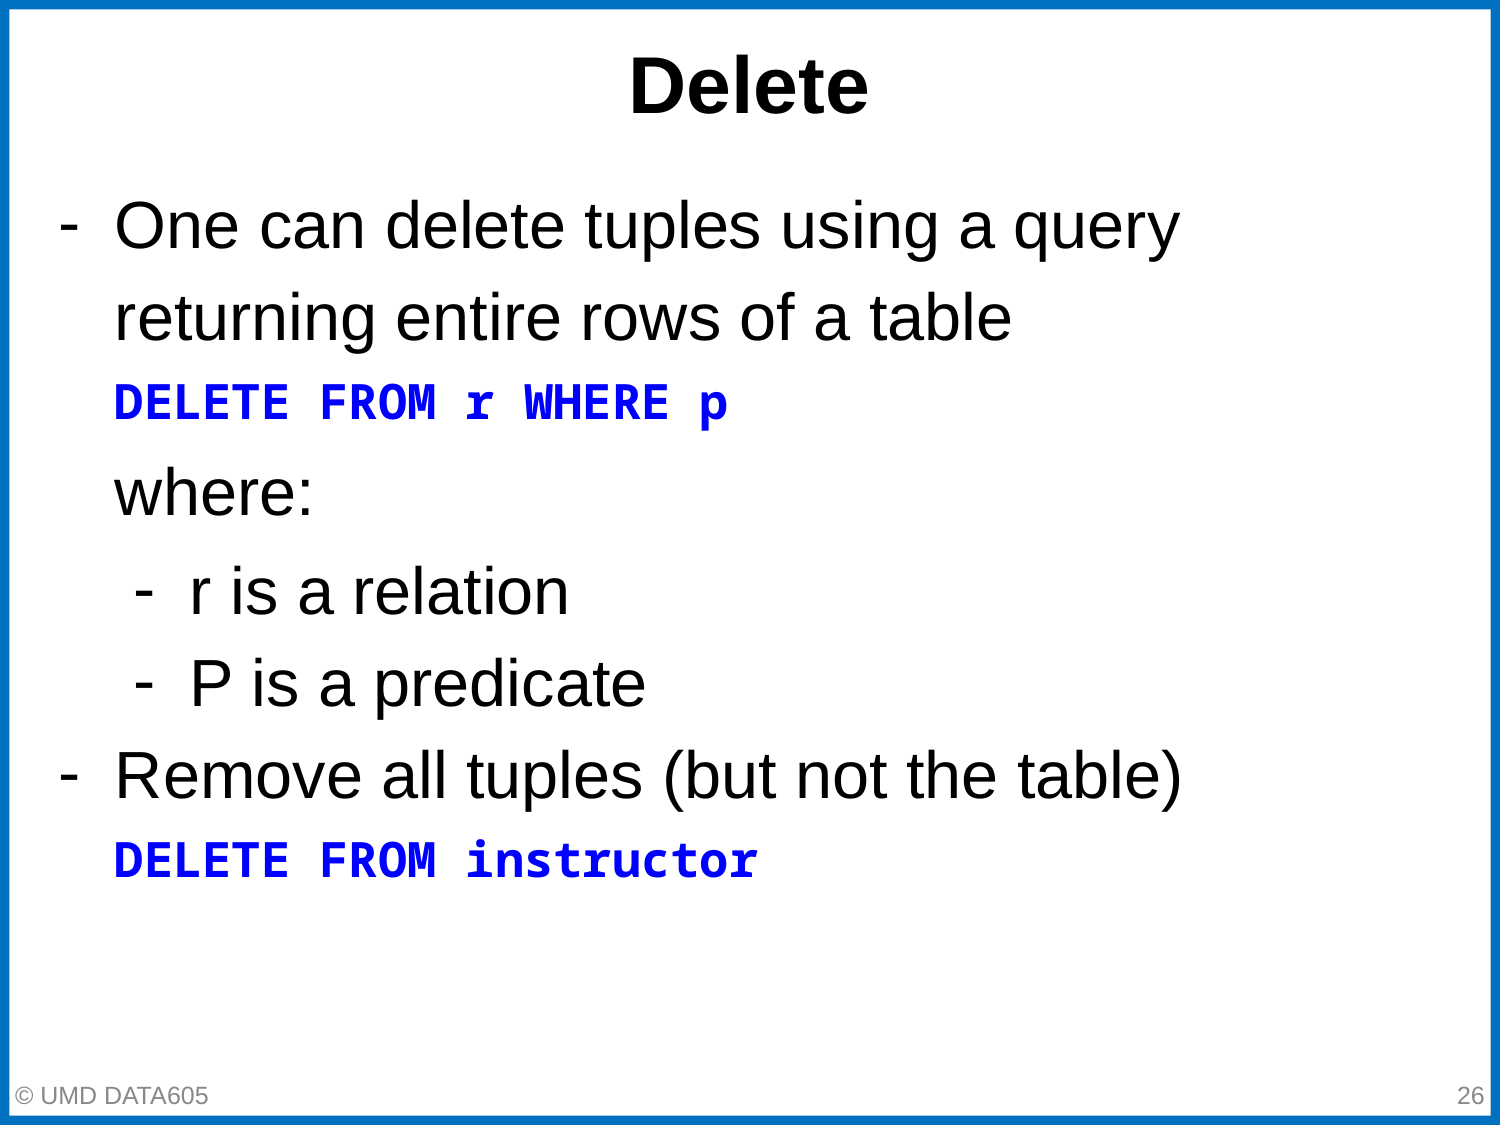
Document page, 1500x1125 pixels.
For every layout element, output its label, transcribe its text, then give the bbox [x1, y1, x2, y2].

slide_number ‹#› [1149, 1065, 1500, 1125]
footer © UMD DATA605 [0, 1065, 550, 1125]
list One can delete tuples using a query returning entire rows of a table DELETE FROM r WHERE p where: r is a relation P is a predicate Remove all tuples (but not the table) DELETE FROM instructor [24, 162, 1475, 1025]
title Delete [24, 24, 1475, 138]
